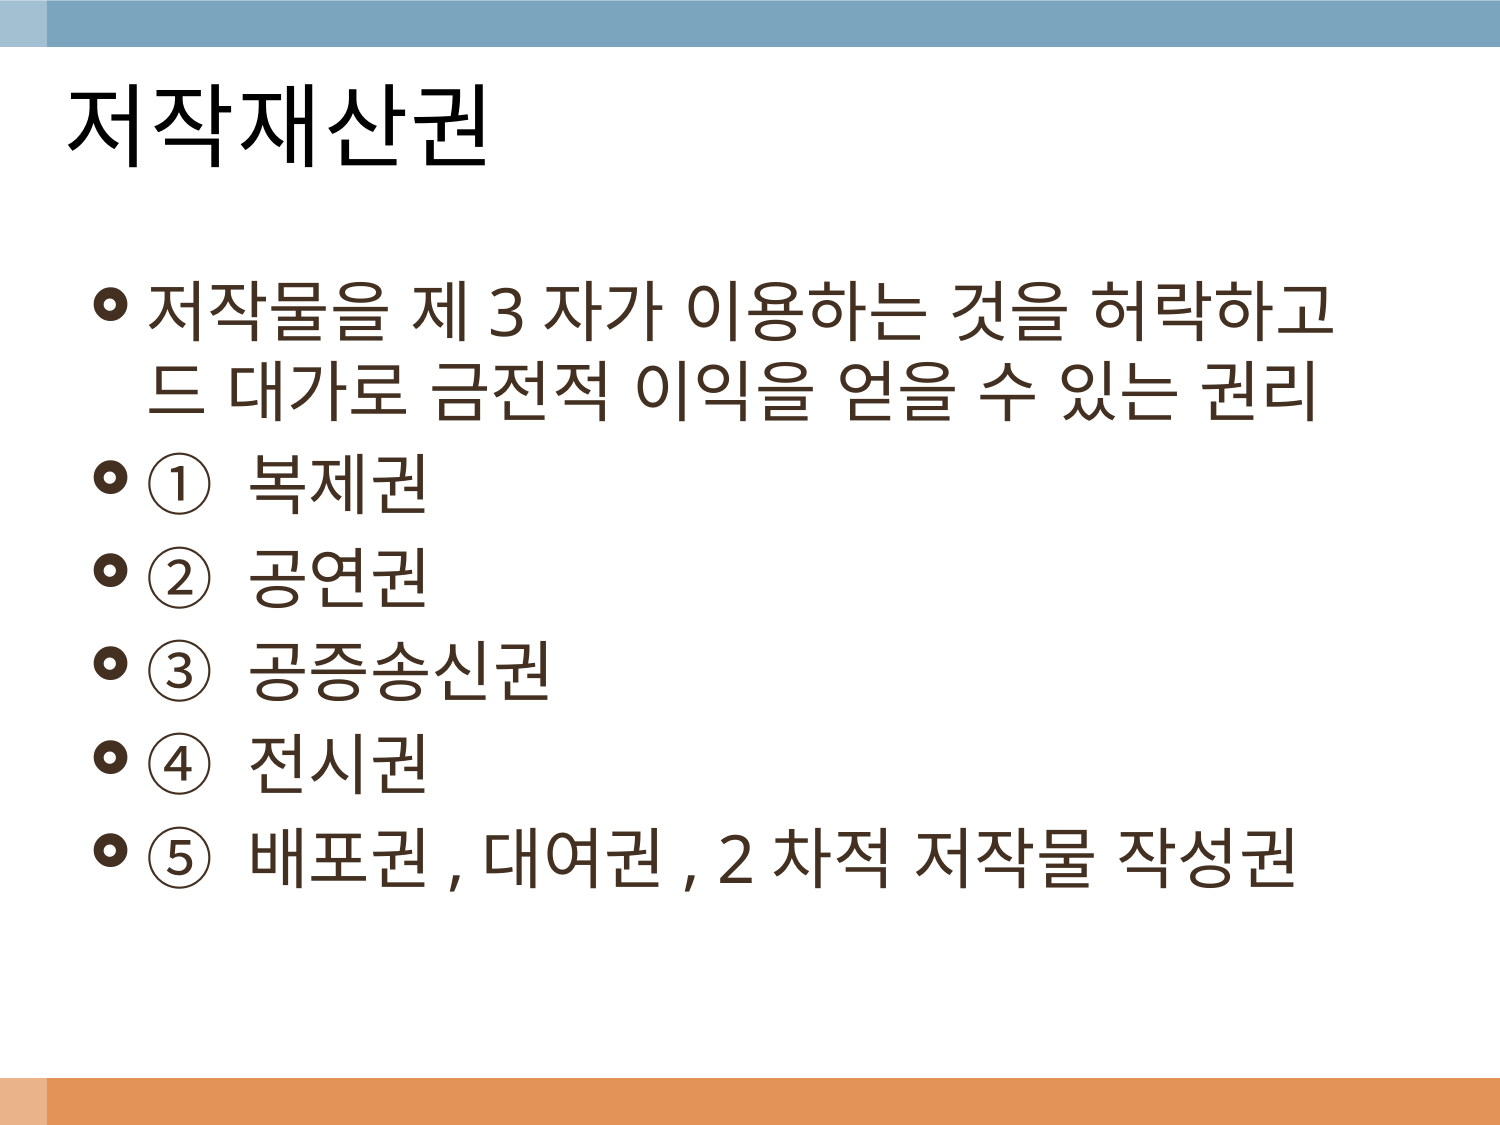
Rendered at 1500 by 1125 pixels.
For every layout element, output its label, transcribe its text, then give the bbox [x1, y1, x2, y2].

list 저작물을 제3자가 이용하는 것을 허락하고 드 대가로 금전적 이익을 얻을 수 있는 권리 ① 복제권 ② 공연권 ③ 공증송신권 ④ 전시권 ⑤ 배포권,대여권, 2차적 저작물 작성권 [75, 262, 1425, 1005]
title 저작재산권 [49, 46, 1454, 202]
